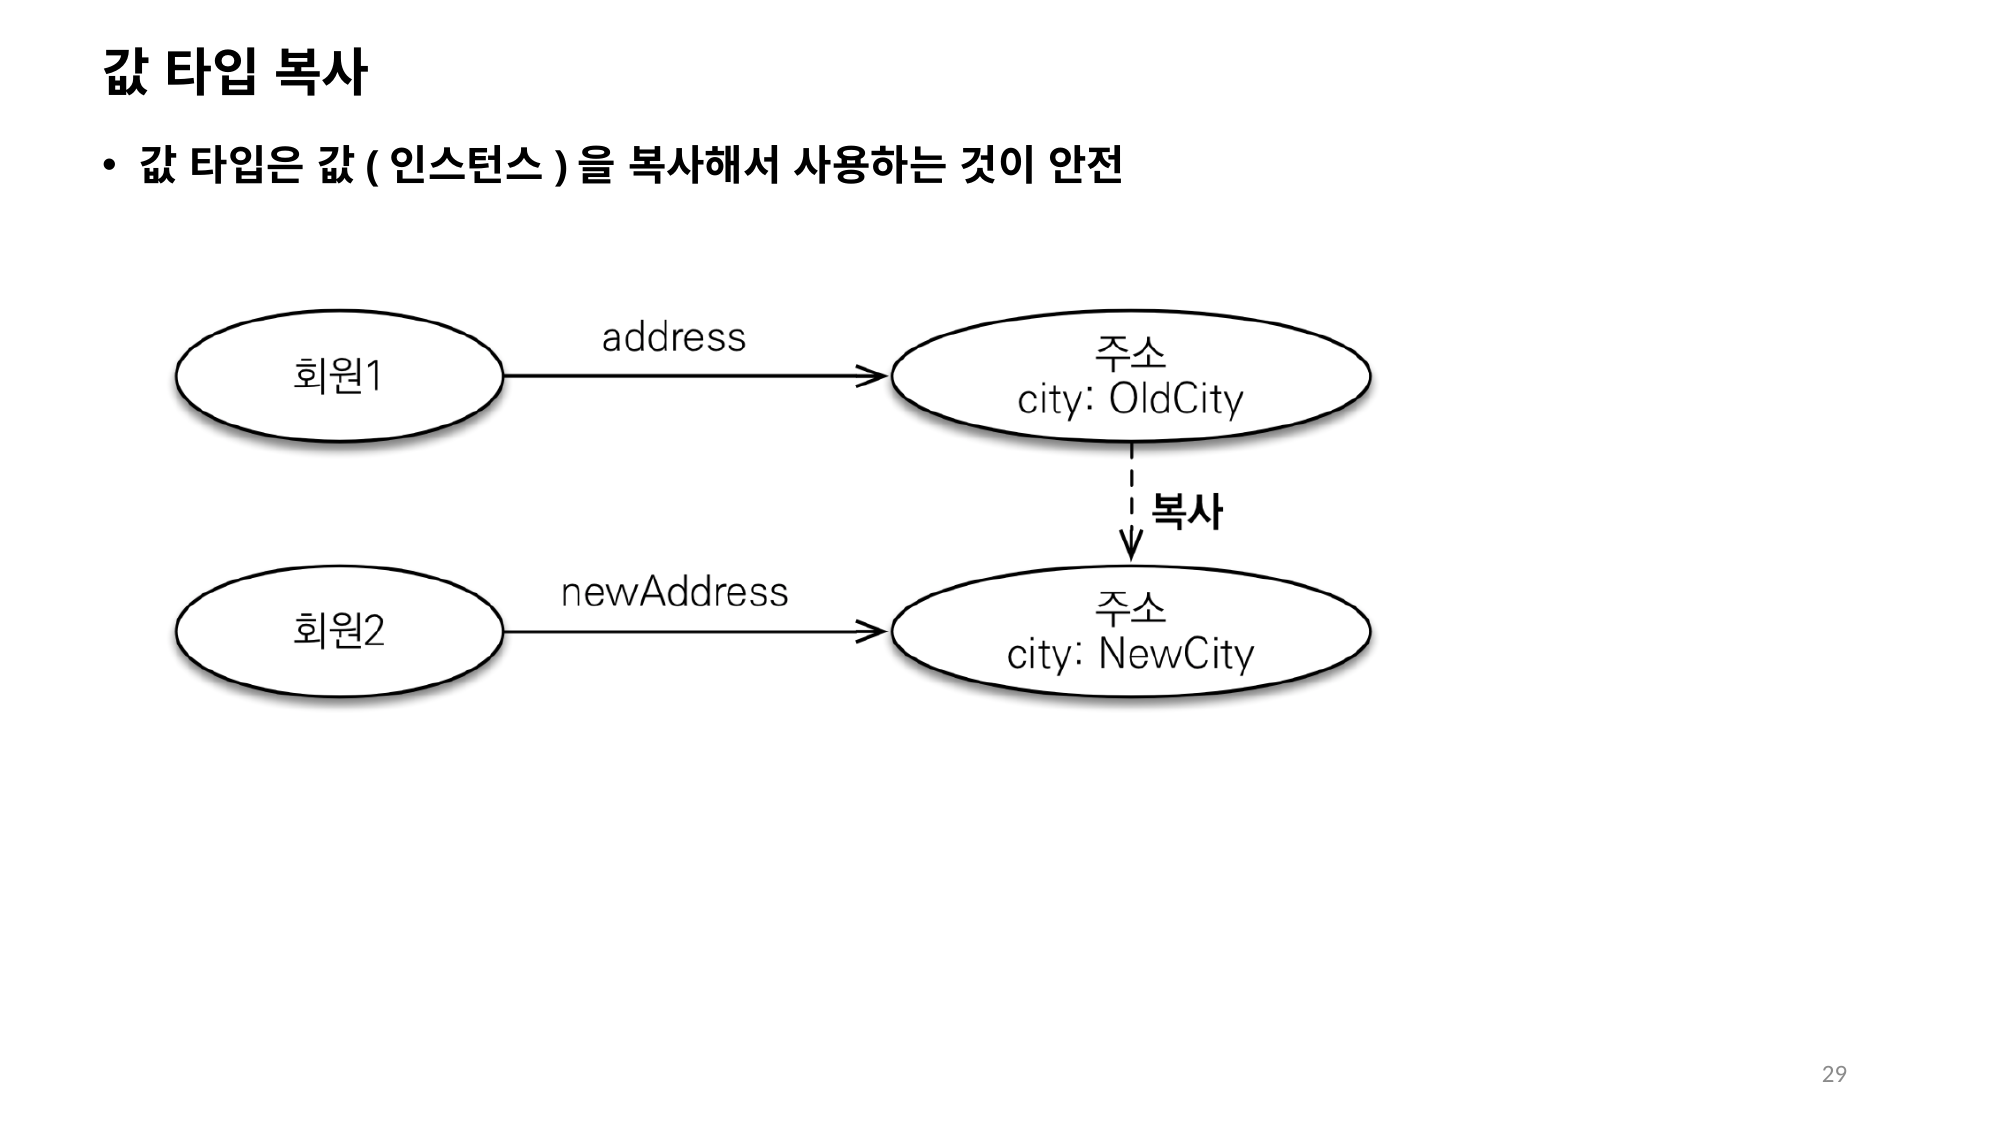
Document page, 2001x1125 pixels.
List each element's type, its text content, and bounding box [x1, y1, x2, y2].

slide_number 29 [1412, 1042, 1863, 1103]
title 값 타입 복사 [87, 26, 1812, 83]
picture [126, 231, 1432, 786]
list 값 타입은 값(인스턴스)을 복사해서 사용하는 것이 안전 [87, 106, 1946, 1073]
